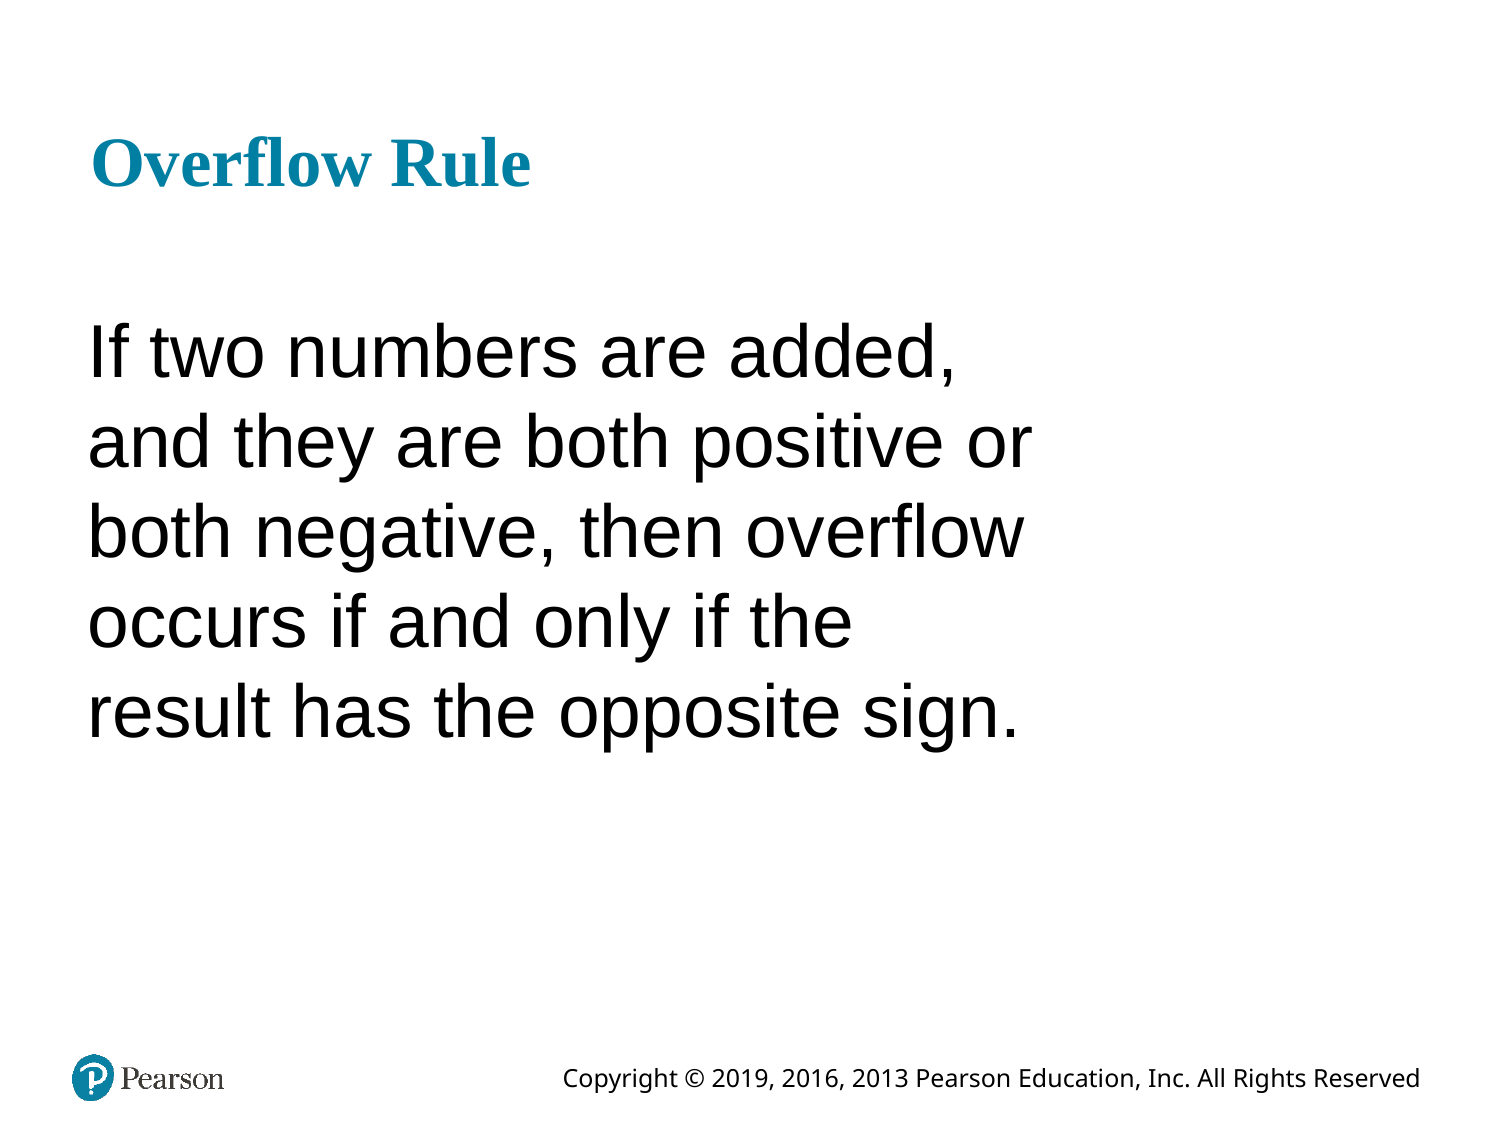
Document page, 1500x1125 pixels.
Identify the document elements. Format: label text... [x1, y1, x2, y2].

picture [72, 1088, 82, 1101]
text_box If two numbers are added, and they are both positive or both negative, then overflow occurs if and only if the result has the opposite sign. [72, 205, 1058, 760]
title Overflow Rule [75, 35, 1425, 216]
picture [81, 1063, 106, 1088]
picture [99, 1054, 224, 1101]
picture [72, 1054, 88, 1070]
